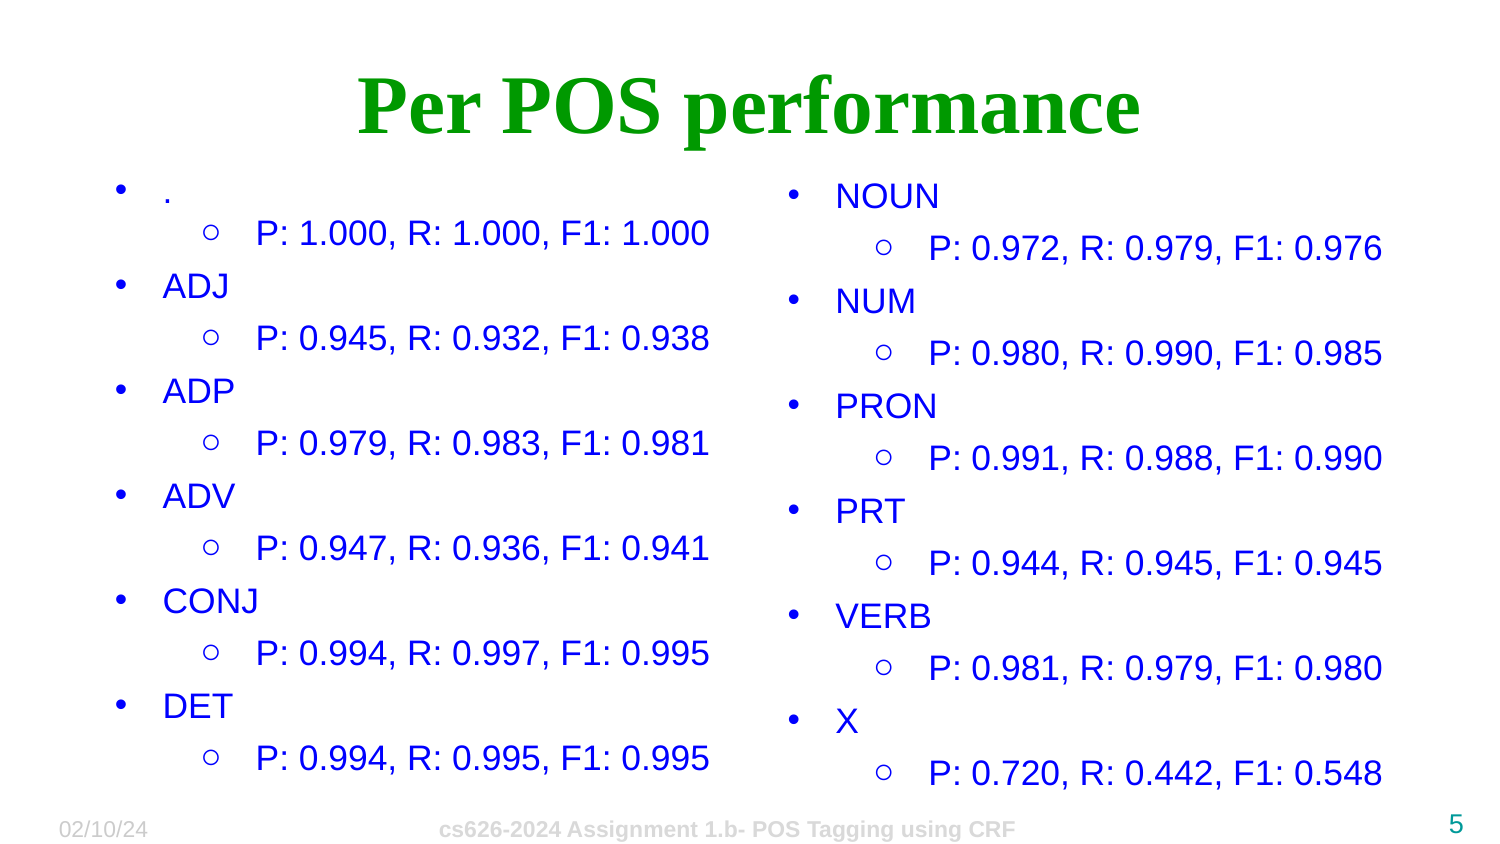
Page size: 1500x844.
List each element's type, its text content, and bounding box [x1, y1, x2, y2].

title Per POS performance [355, 48, 1144, 157]
text_box NOUN P: 0.972, R: 0.979, F1: 0.976 NUM P: 0.980, R: 0.990, F1: 0.985 PRON P: 0.991, R: 0.988, F1: 0.990 PRT P: 0.944, R: 0.945, F1: 0.945 VERB P: 0.981, R: 0.979, F1: 0.980 X P: 0.720, R: 0.442, F1: 0.548 [763, 157, 1442, 808]
slide_number ‹#› [1441, 800, 1485, 844]
text_box . P: 1.000, R: 1.000, F1: 1.000 ADJ P: 0.945, R: 0.932, F1: 0.938 ADP P: 0.979, R: 0.983, F1: 0.981 ADV P: 0.947, R: 0.936, F1: 0.941 CONJ P: 0.994, R: 0.997, F1: 0.995 DET P: 0.994, R: 0.995, F1: 0.995 [90, 152, 789, 793]
footer cs626-2024 Assignment 1.b- POS Tagging using CRF [436, 808, 1030, 844]
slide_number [56, 808, 151, 844]
